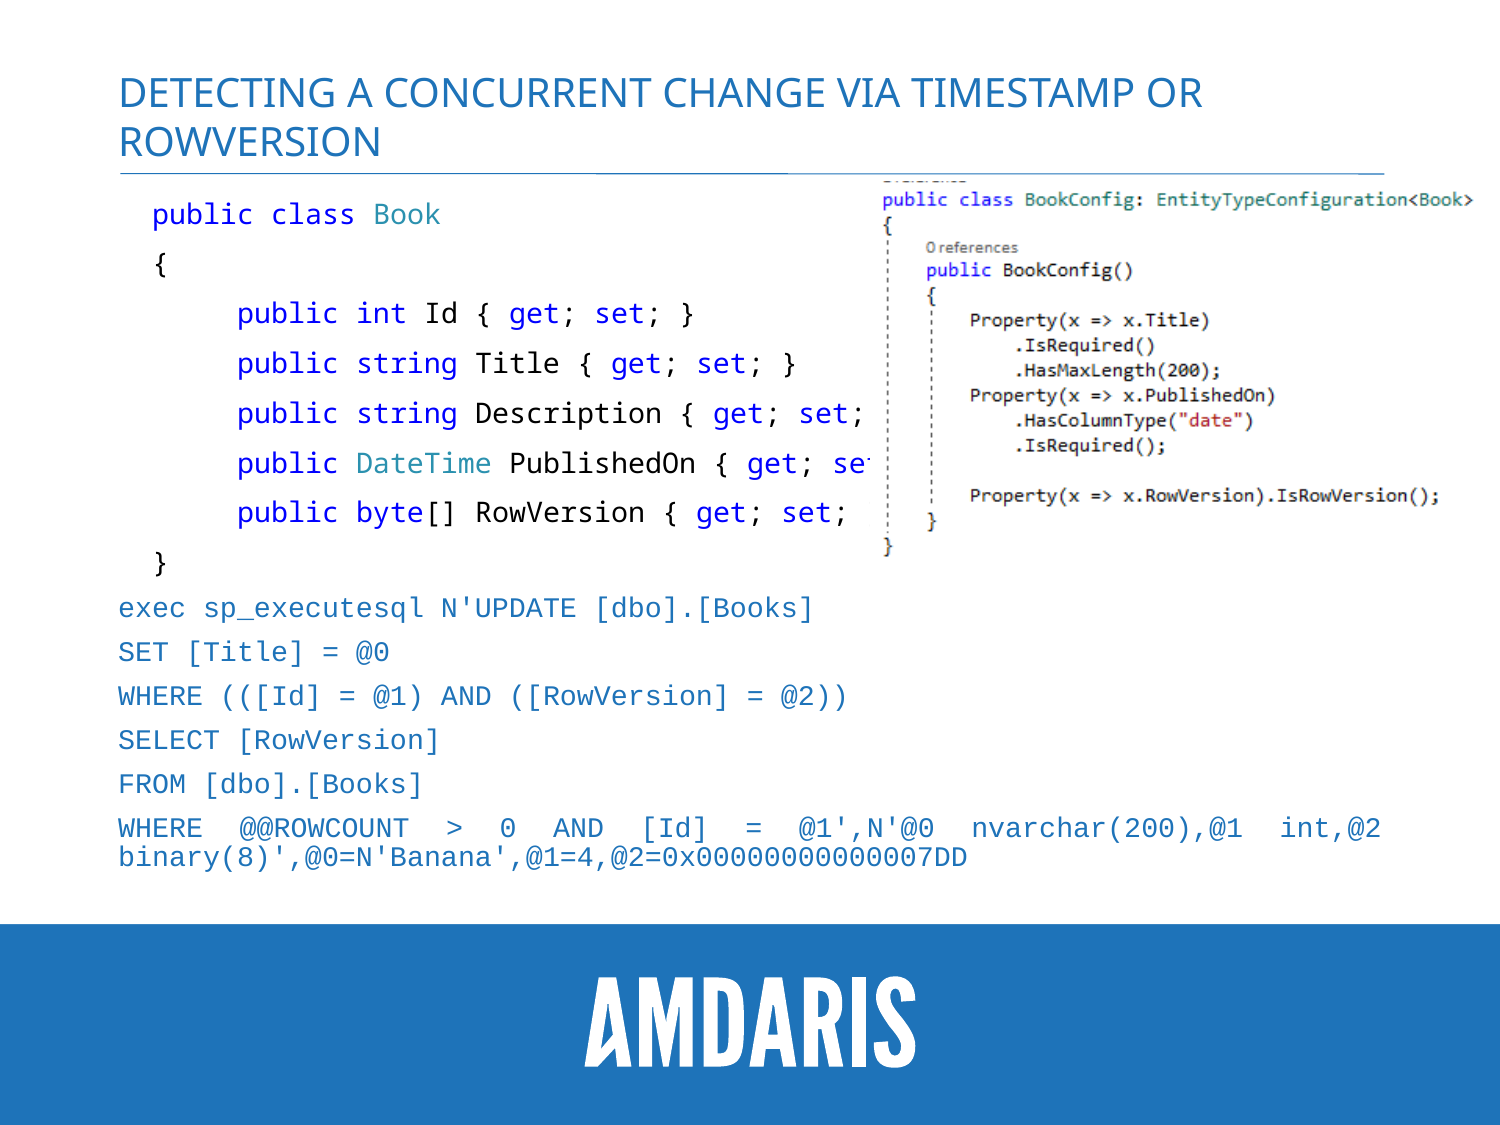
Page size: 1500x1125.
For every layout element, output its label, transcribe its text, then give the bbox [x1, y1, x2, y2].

picture [869, 181, 1477, 563]
title DETECTING A CONCURRENT CHANGE VIA TIMESTAMP or rowversion [103, 59, 1397, 175]
list public class Book { public int Id { get; set; } public string Title { get; set; } public string Description { get; set; } public DateTime PublishedOn { get; set; } public byte[] RowVersion { get; set; } } exec sp_executesql N'UPDATE [dbo].[Books] SET [Title] = @0 WHERE (([Id] = @1) AND ([RowVersion] = @2)) SELECT [RowVersion] FROM [dbo].[Books] WHERE @@ROWCOUNT > 0 AND [Id] = @1',N'@0 nvarchar(200),@1 int,@2 binary(8)',@0=N'Banana',@1=4,@2=0x00000000000007DD [103, 189, 1397, 882]
